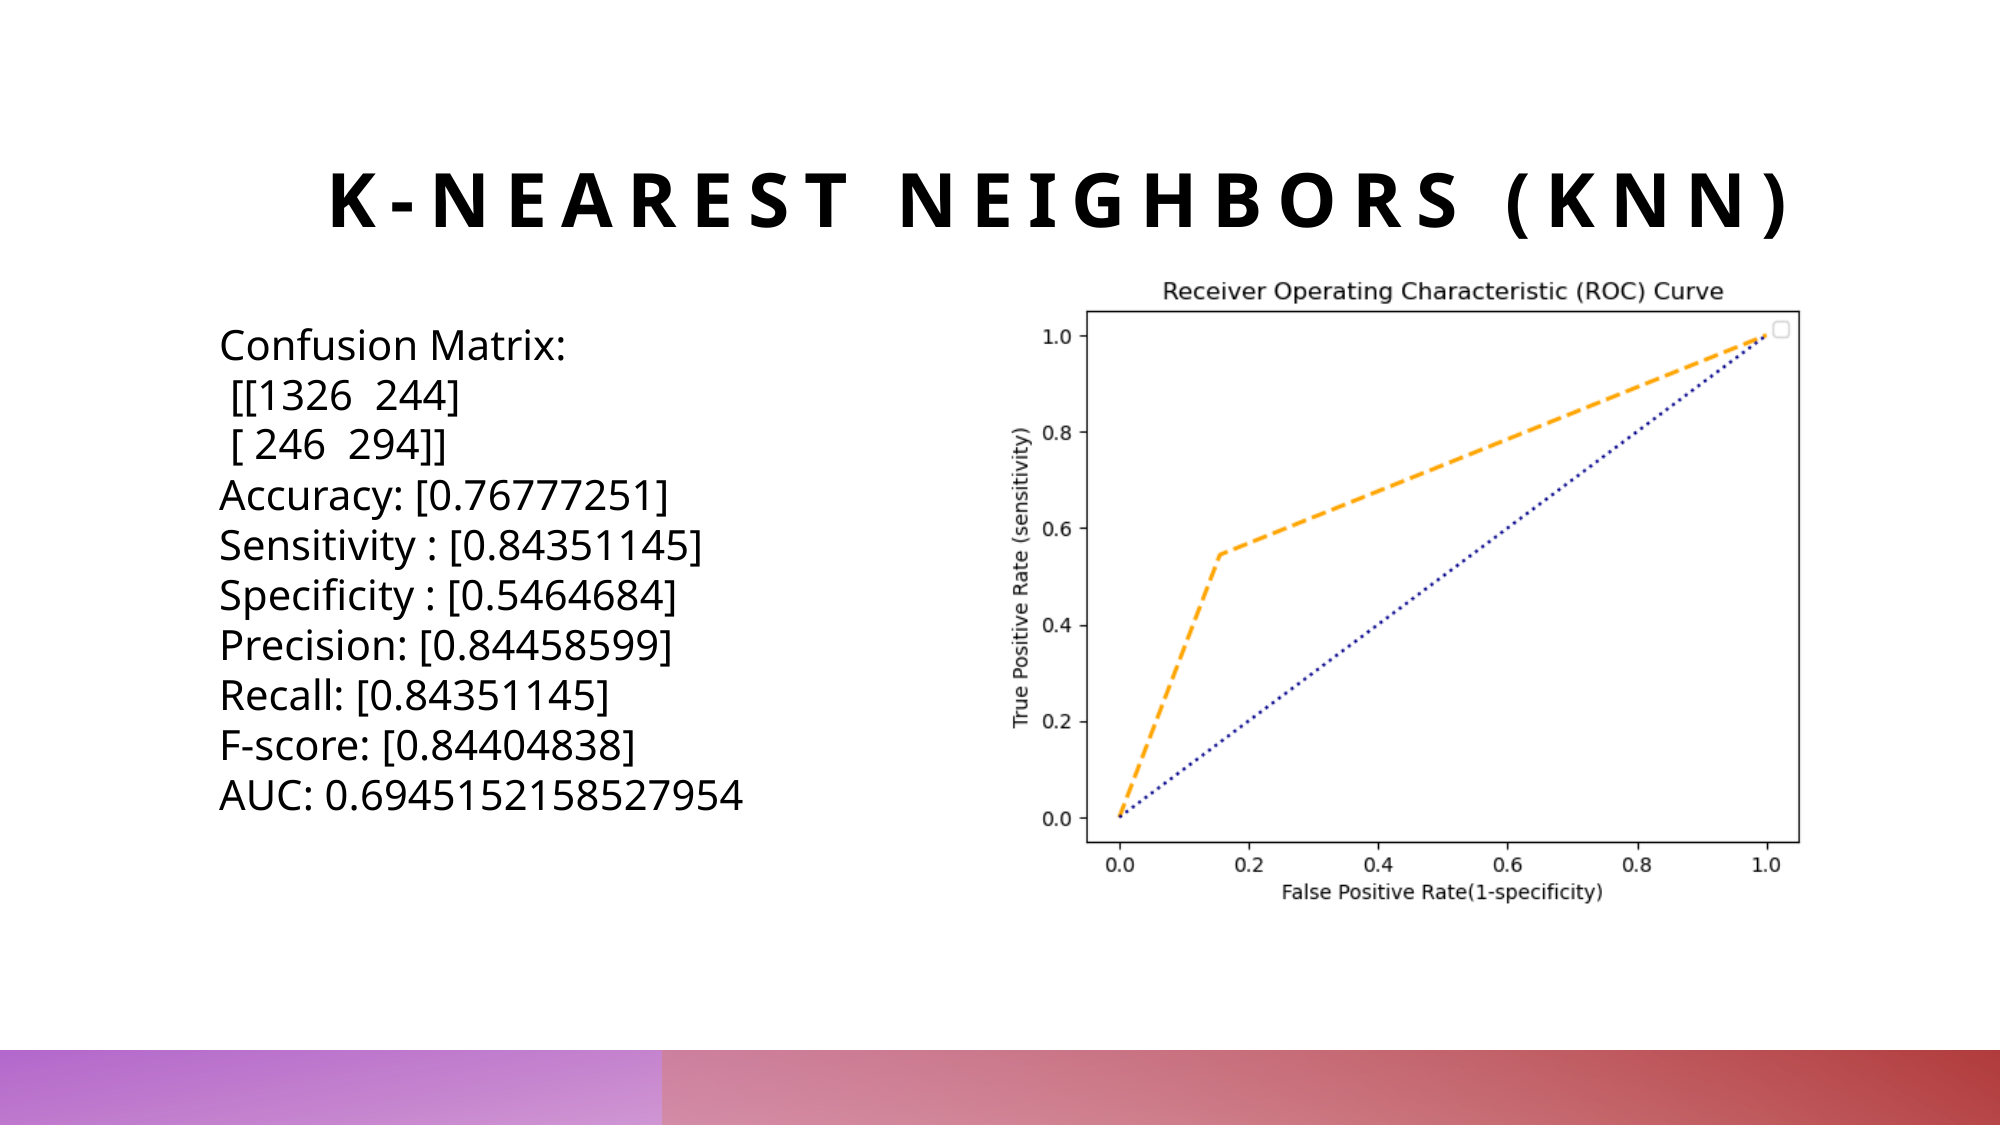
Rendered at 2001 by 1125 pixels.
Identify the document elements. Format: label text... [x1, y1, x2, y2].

title K-Nearest Neighbors (KNN) [225, 130, 1905, 333]
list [999, 268, 1813, 918]
text_box Confusion Matrix: [[1326 244] [ 246 294]] Accuracy: [0.76777251] Sensitivity : [0.84351145] Specificity : [0.5464684] Precision: [0.84458599] Recall: [0.84351145] F-score: [0.84404838] AUC: 0.6945152158527954 [204, 310, 794, 826]
